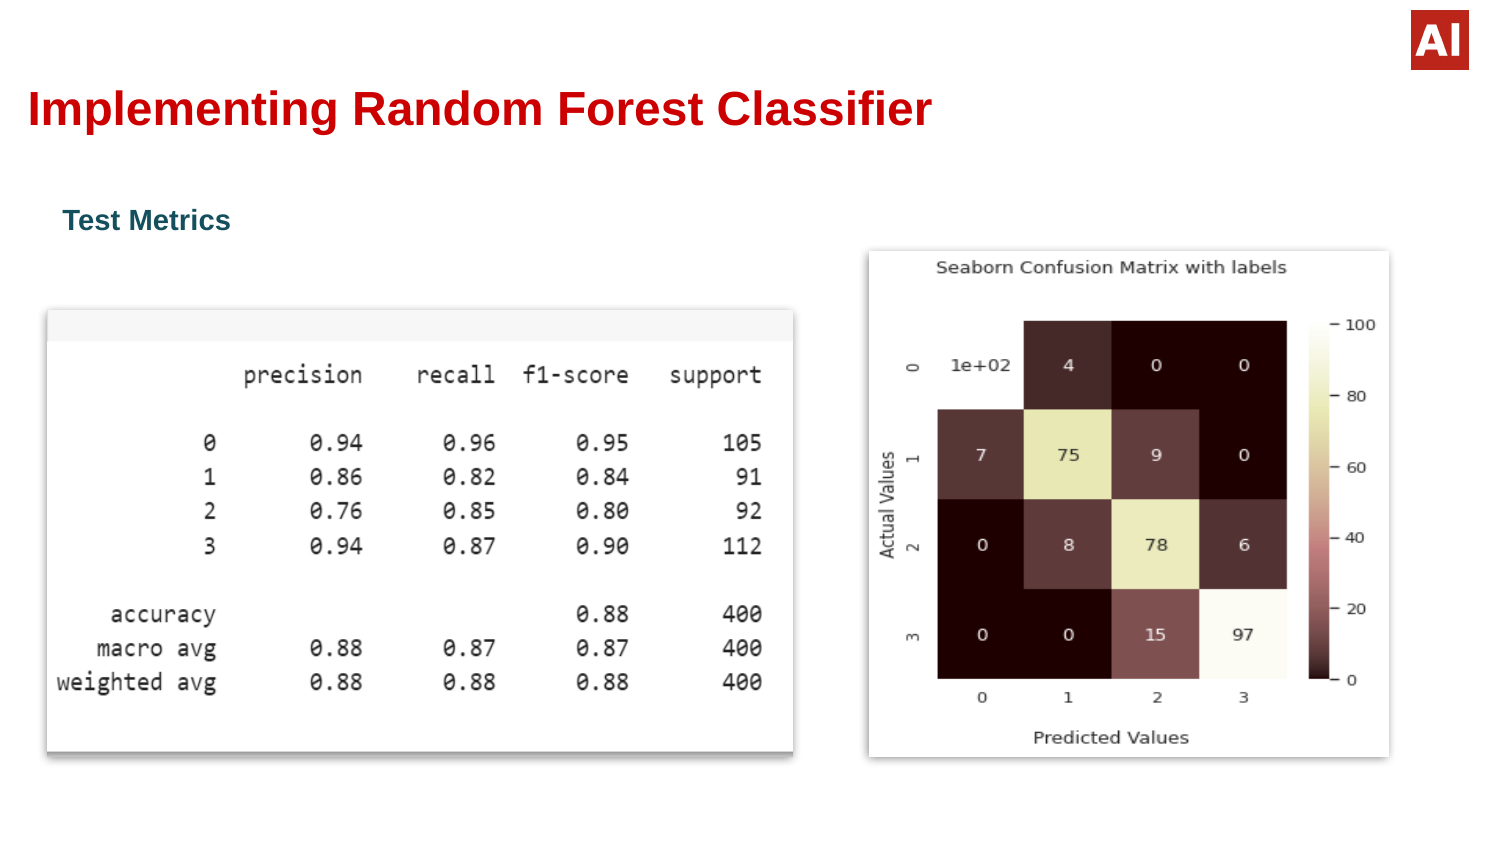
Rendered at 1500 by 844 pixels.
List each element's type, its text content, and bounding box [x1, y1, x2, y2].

picture [1411, 10, 1469, 70]
text_box Implementing Random Forest Classifier [12, 62, 998, 150]
picture [869, 251, 1389, 757]
picture [47, 310, 794, 757]
text_box Test Metrics [47, 186, 540, 251]
